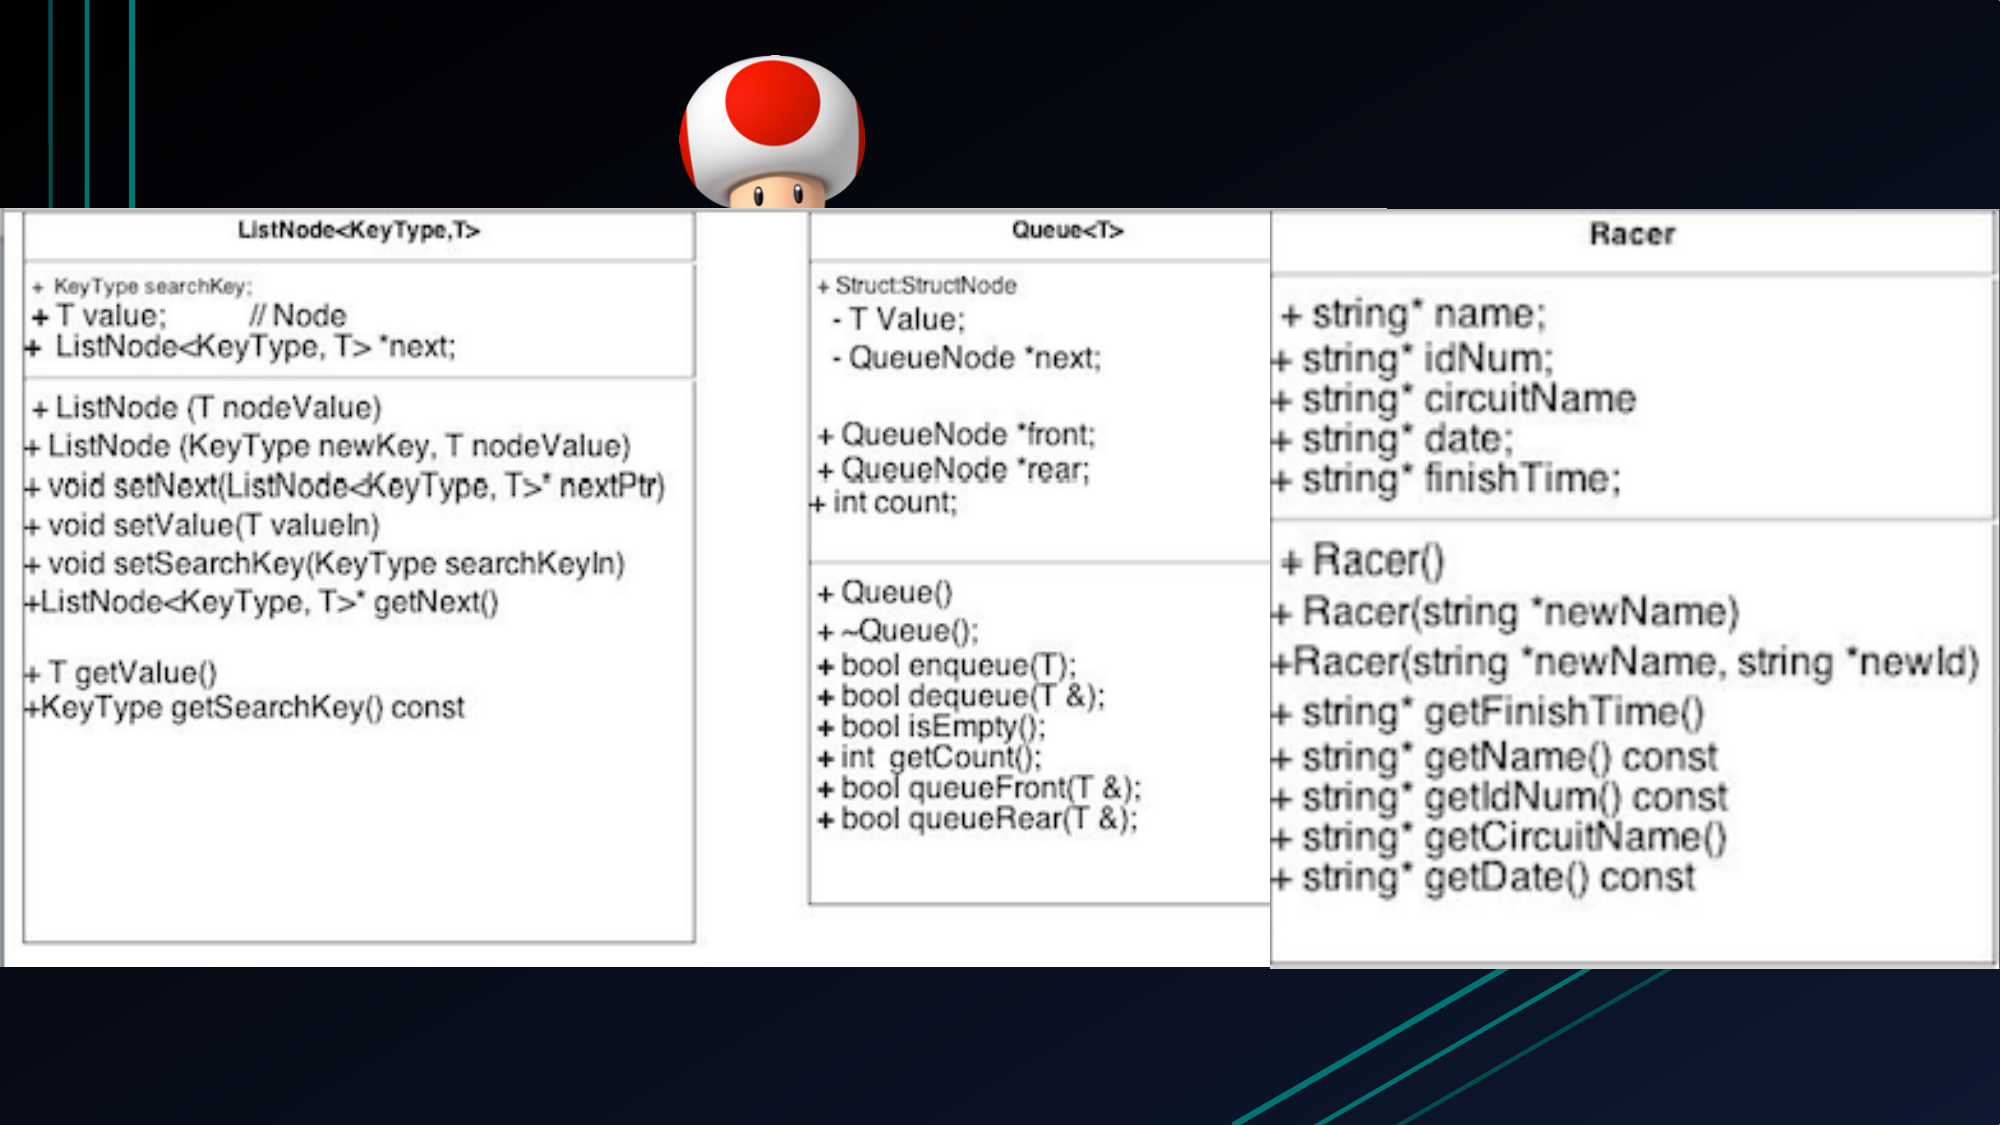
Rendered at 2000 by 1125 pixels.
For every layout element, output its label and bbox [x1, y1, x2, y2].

picture [0, 55, 2000, 969]
